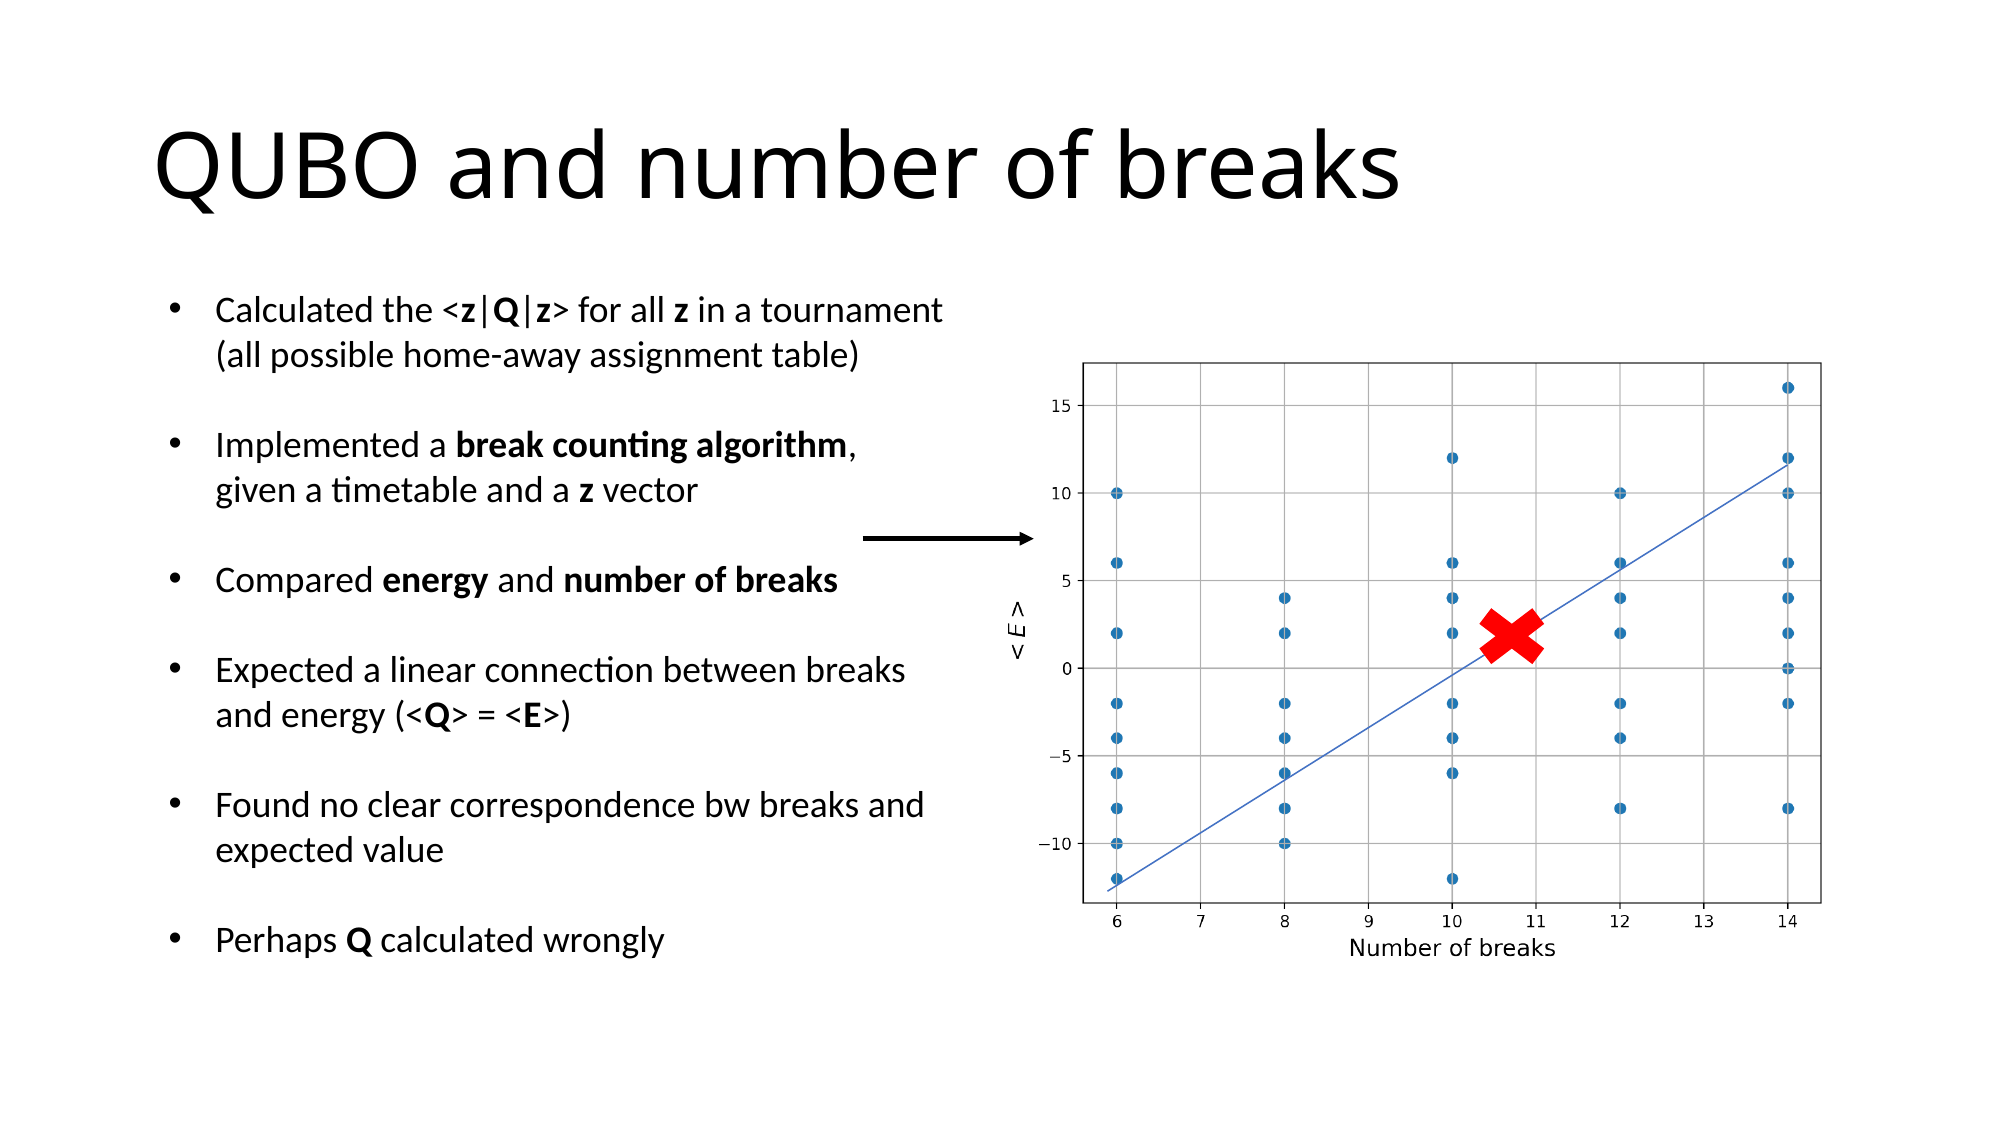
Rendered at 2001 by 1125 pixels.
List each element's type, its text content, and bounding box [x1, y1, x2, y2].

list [964, 277, 1916, 992]
title QUBO and number of breaks [137, 59, 1863, 278]
text_box Calculated the <z|Q|z> for all z in a tournament (all possible home-away assignment table) Implemented a break counting algorithm, given a timetable and a z vector Compared energy and number of breaks Expected a linear connection between breaks and energy (<Q> = <E>) Found no clear correspondence bw breaks and expected value Perhaps Q calculated wrongly [153, 277, 964, 967]
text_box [1107, 464, 1788, 892]
